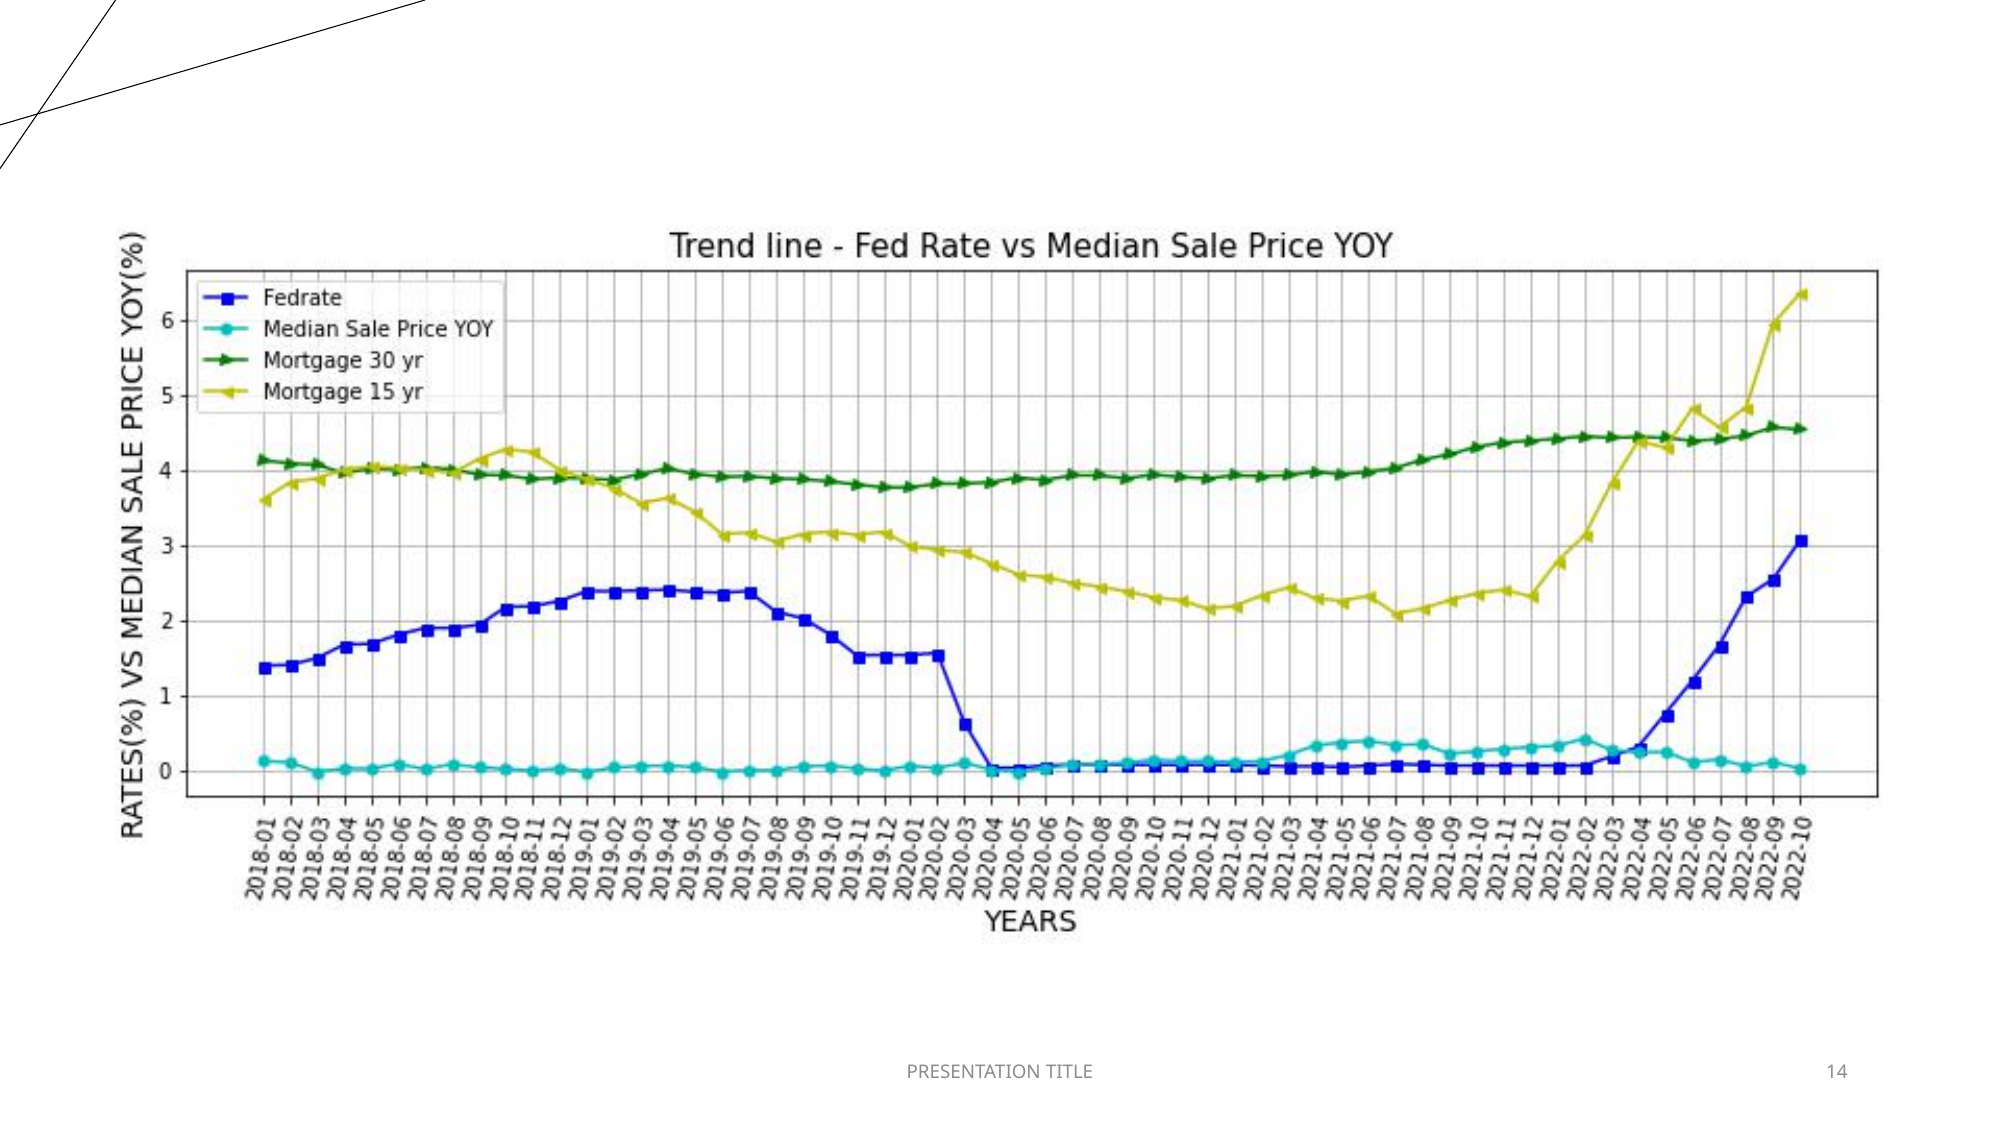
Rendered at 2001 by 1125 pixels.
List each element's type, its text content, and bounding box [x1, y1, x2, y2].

picture [99, 210, 1900, 961]
slide_number 14 [1412, 1042, 1863, 1103]
footer PRESENTATION TITLE [662, 1042, 1338, 1103]
